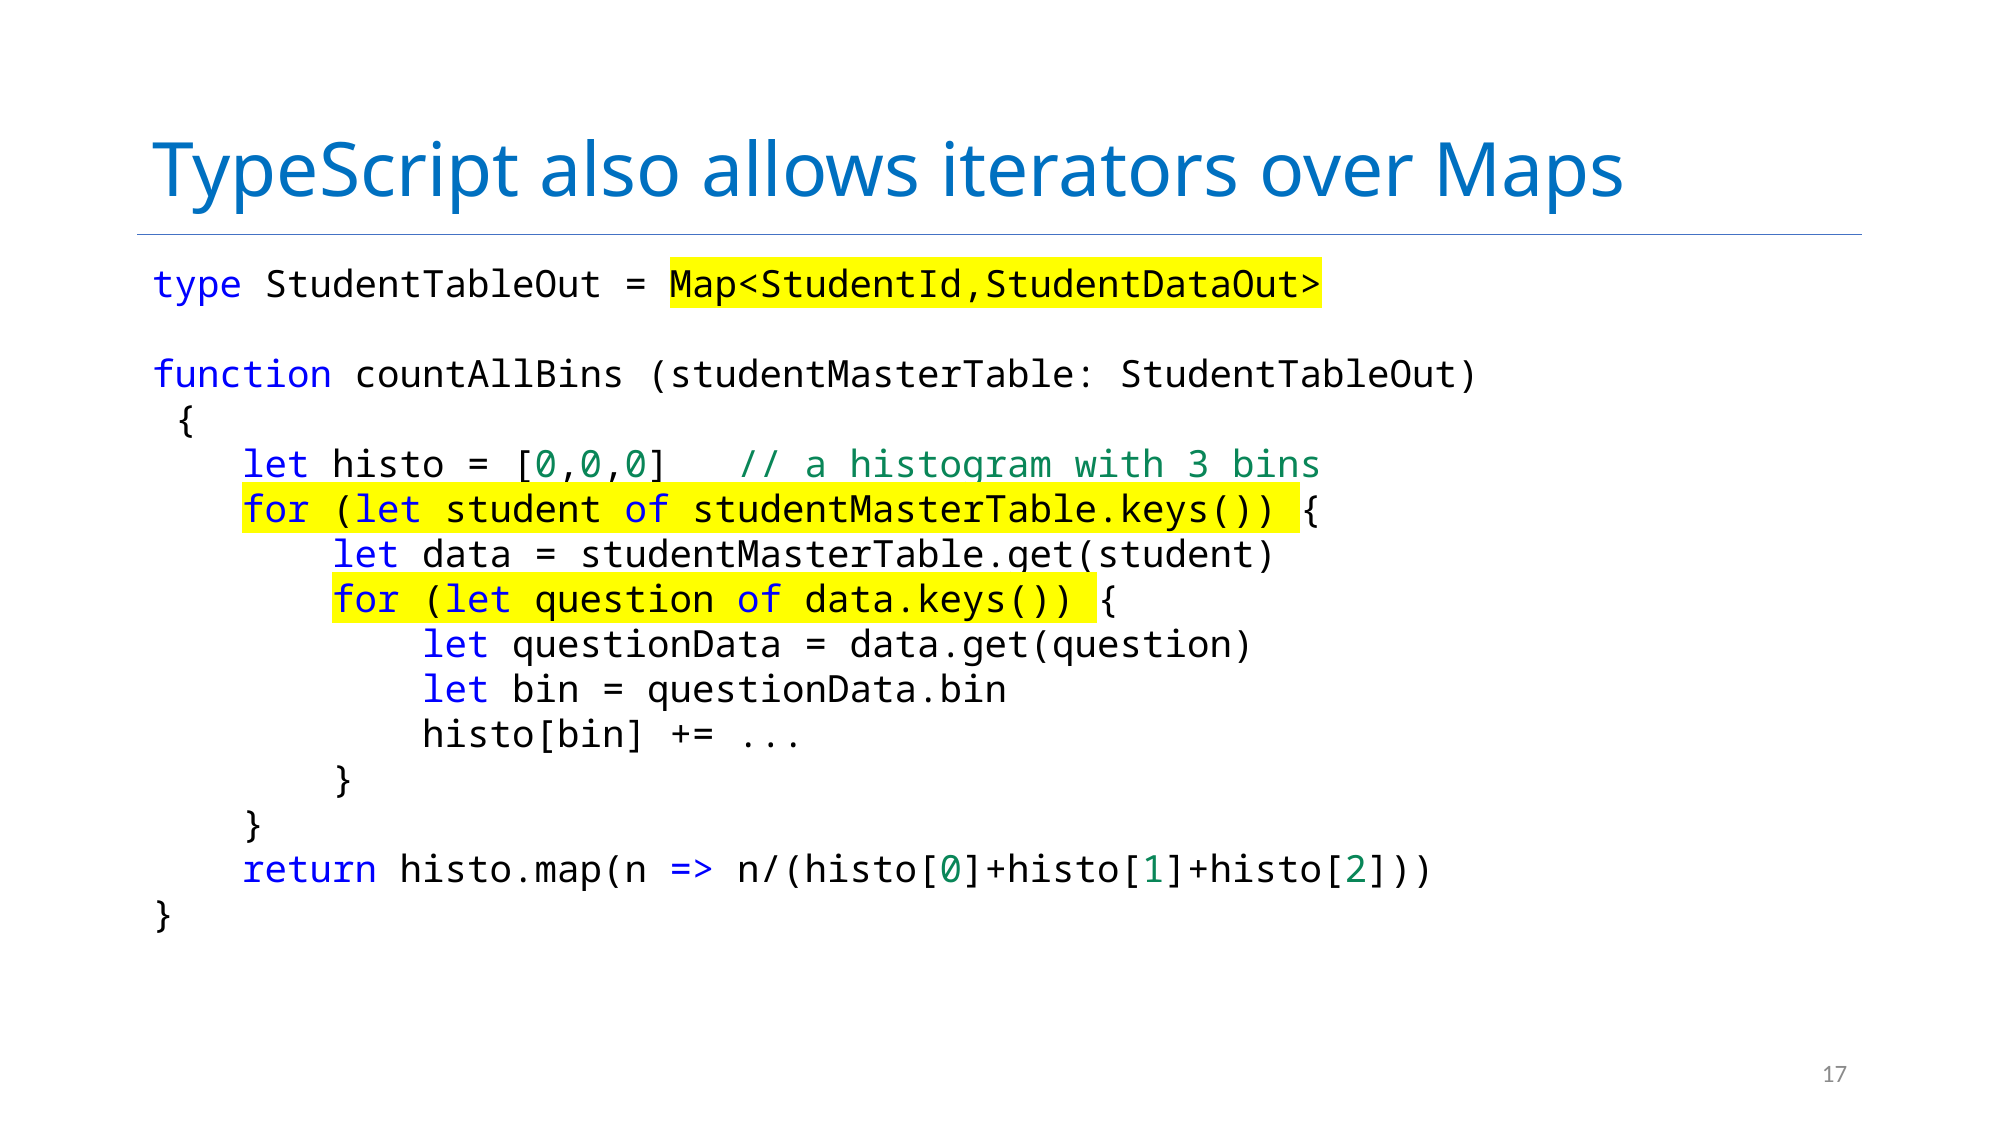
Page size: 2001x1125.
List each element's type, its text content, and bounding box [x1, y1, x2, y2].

slide_number 17 [1412, 1042, 1863, 1103]
title TypeScript also allows iterators over Maps [137, 3, 1863, 221]
text_box type StudentTableOut = Map<StudentId,StudentDataOut> function countAllBins (studentMasterTable: StudentTableOut) { let histo = [0,0,0] // a histogram with 3 bins for (let student of studentMasterTable.keys()) { let data = studentMasterTable.get(student) for (let question of data.keys()) { let questionData = data.get(question) let bin = questionData.bin histo[bin] += ... } } return histo.map(n => n/(histo[0]+histo[1]+histo[2])) } [137, 252, 1500, 942]
